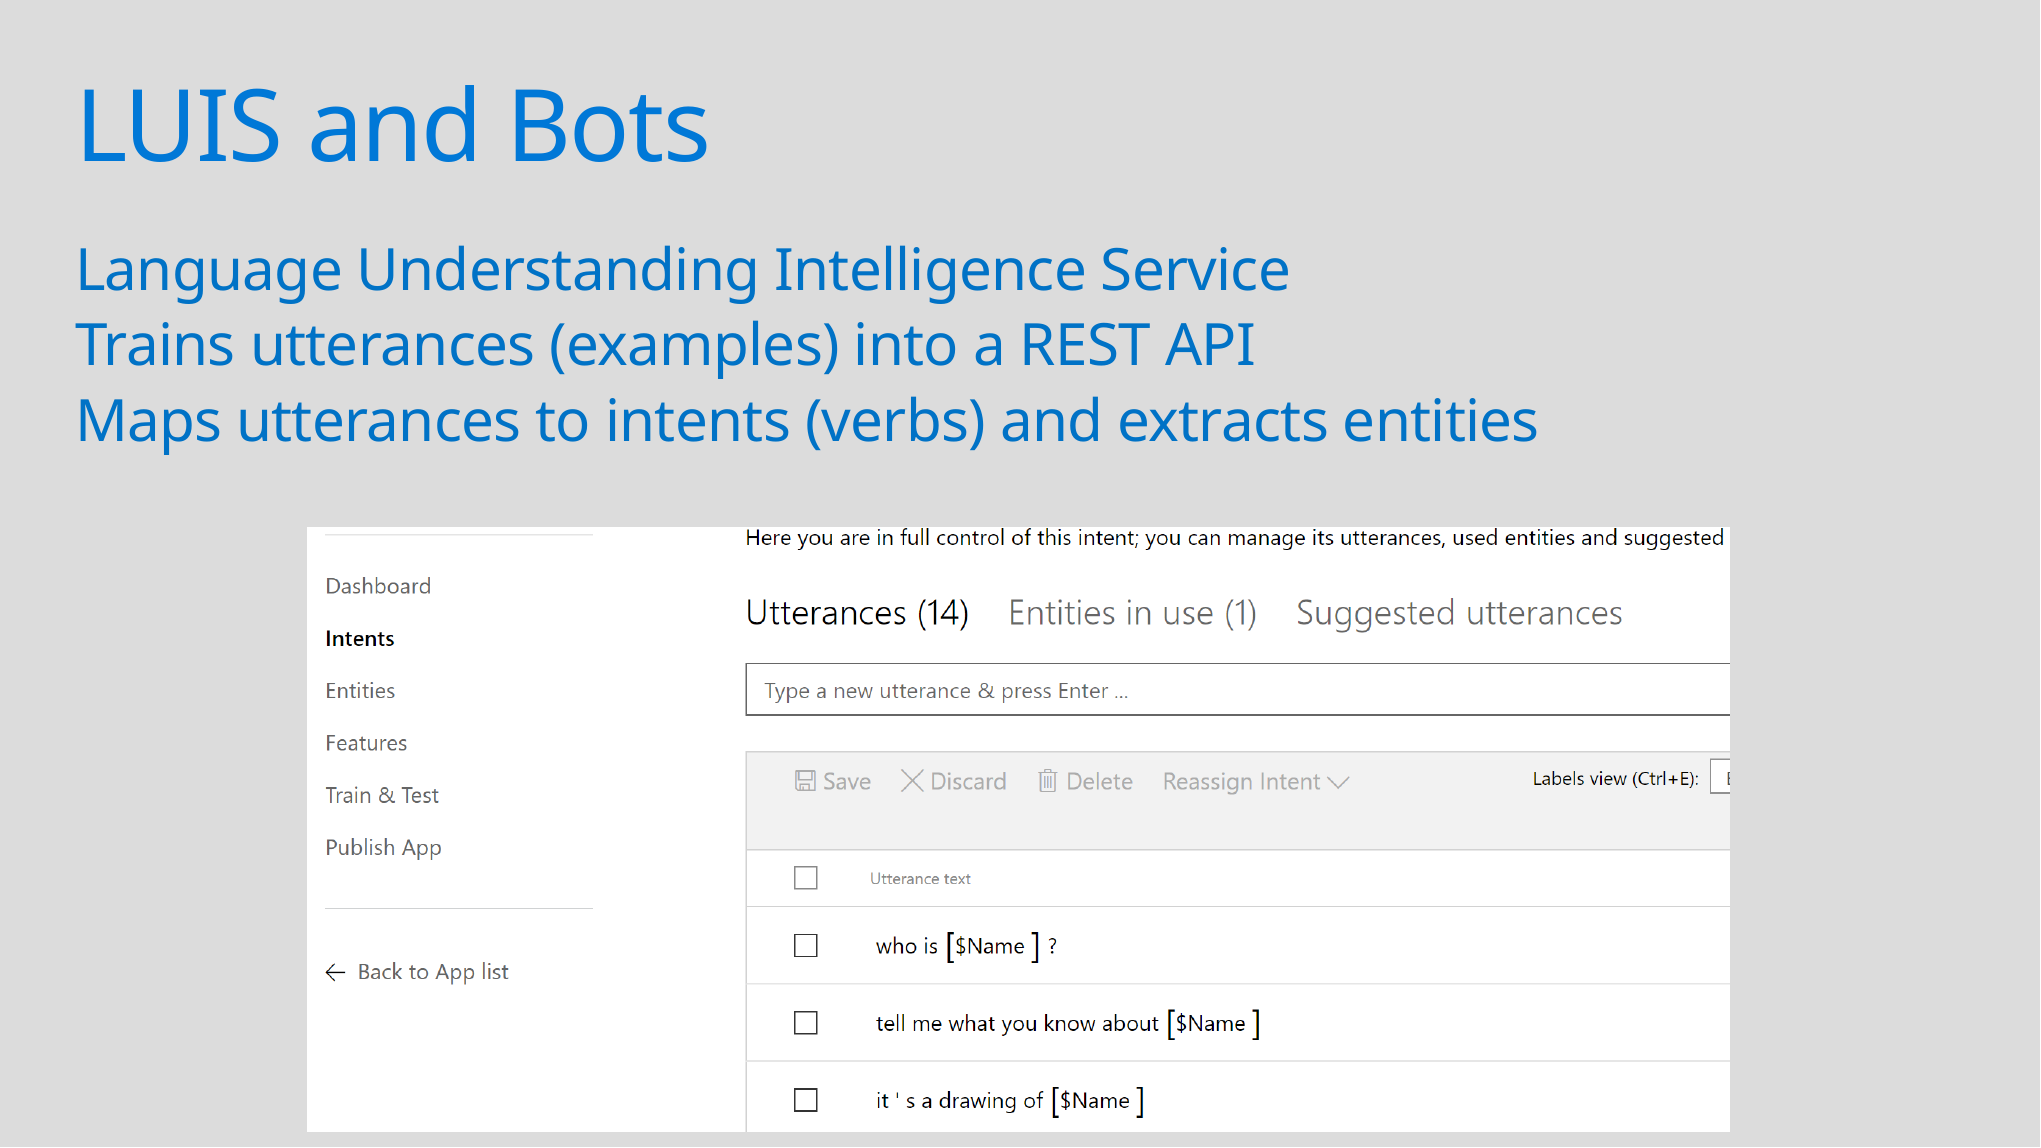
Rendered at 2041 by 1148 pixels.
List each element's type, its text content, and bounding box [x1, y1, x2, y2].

title LUIS and Bots [60, 60, 1980, 210]
picture [307, 527, 1730, 1132]
list Language Understanding Intelligence Service Trains utterances (examples) into a REST API Maps utterances to intents (verbs) and extracts entities [60, 225, 1980, 561]
